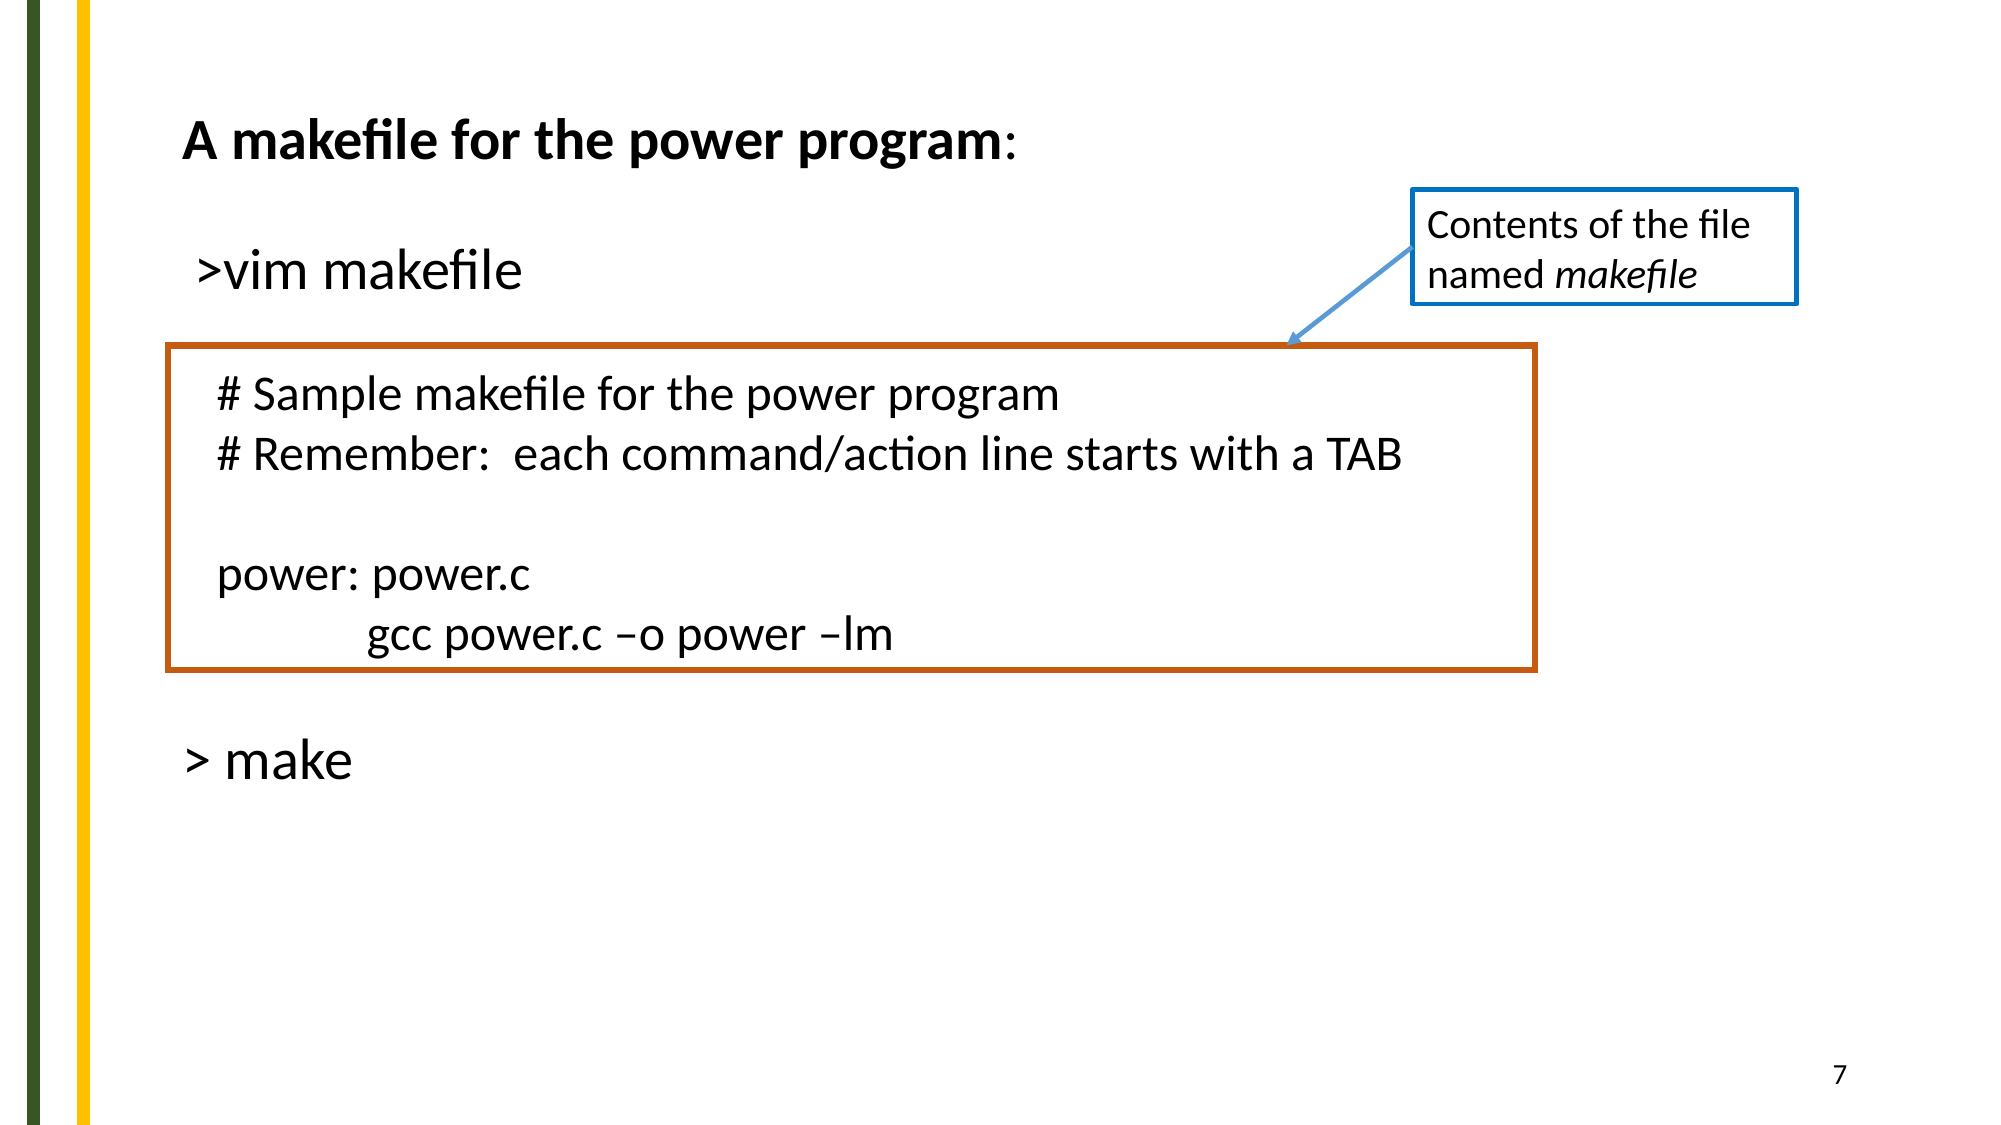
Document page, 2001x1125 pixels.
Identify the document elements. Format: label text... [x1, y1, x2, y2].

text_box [1286, 247, 1413, 346]
slide_number 7 [1412, 1042, 1863, 1103]
text_box Contents of the file named makefile [1412, 189, 1797, 305]
text_box [167, 344, 1536, 671]
text_box A makefile for the power program: >vim makefile # Sample makefile for the power program # Remember: each command/action line starts with a TAB power: power.c gcc power.c –o power –lm > make [168, 305, 1647, 979]
text_box A makefile for the power program: >vim makefile # Sample makefile for the power program # Remember: each command/action line starts with a TAB power: power.c gcc power.c –o power –lm > make [168, 93, 1647, 344]
